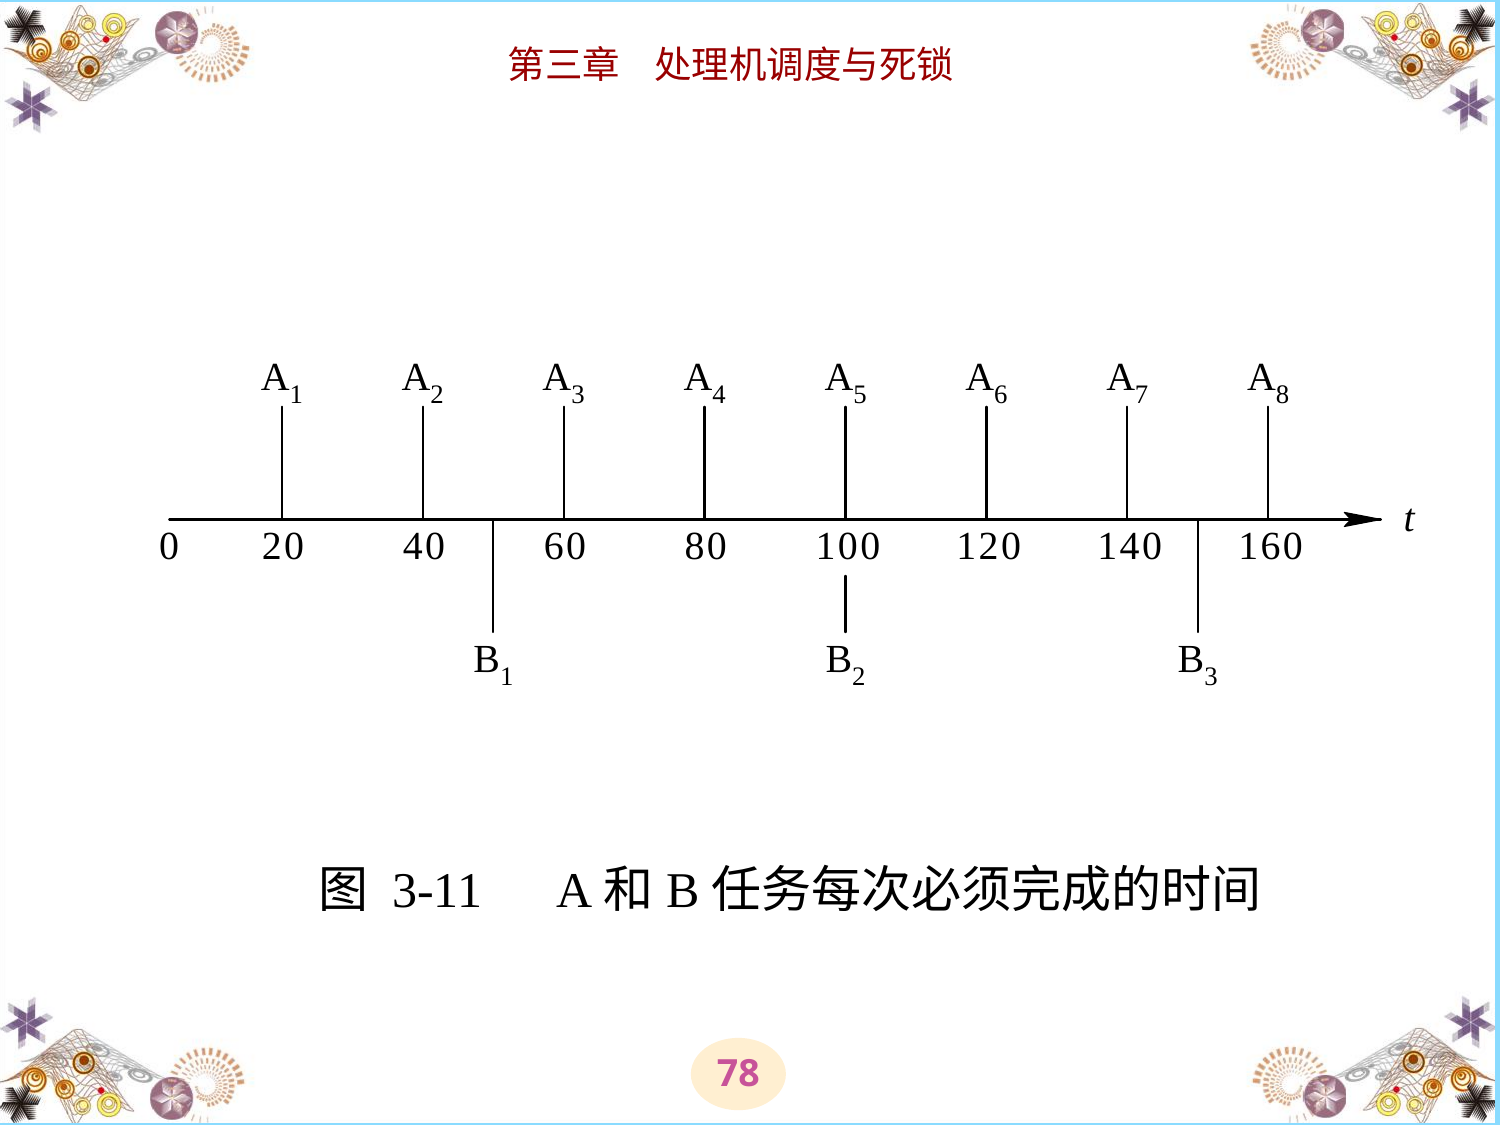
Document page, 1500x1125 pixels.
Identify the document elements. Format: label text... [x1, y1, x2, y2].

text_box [99, 337, 1451, 704]
text_box 图 3-11 A和B任务每次必须完成的时间 [304, 849, 1288, 925]
picture [0, 2, 1495, 1123]
